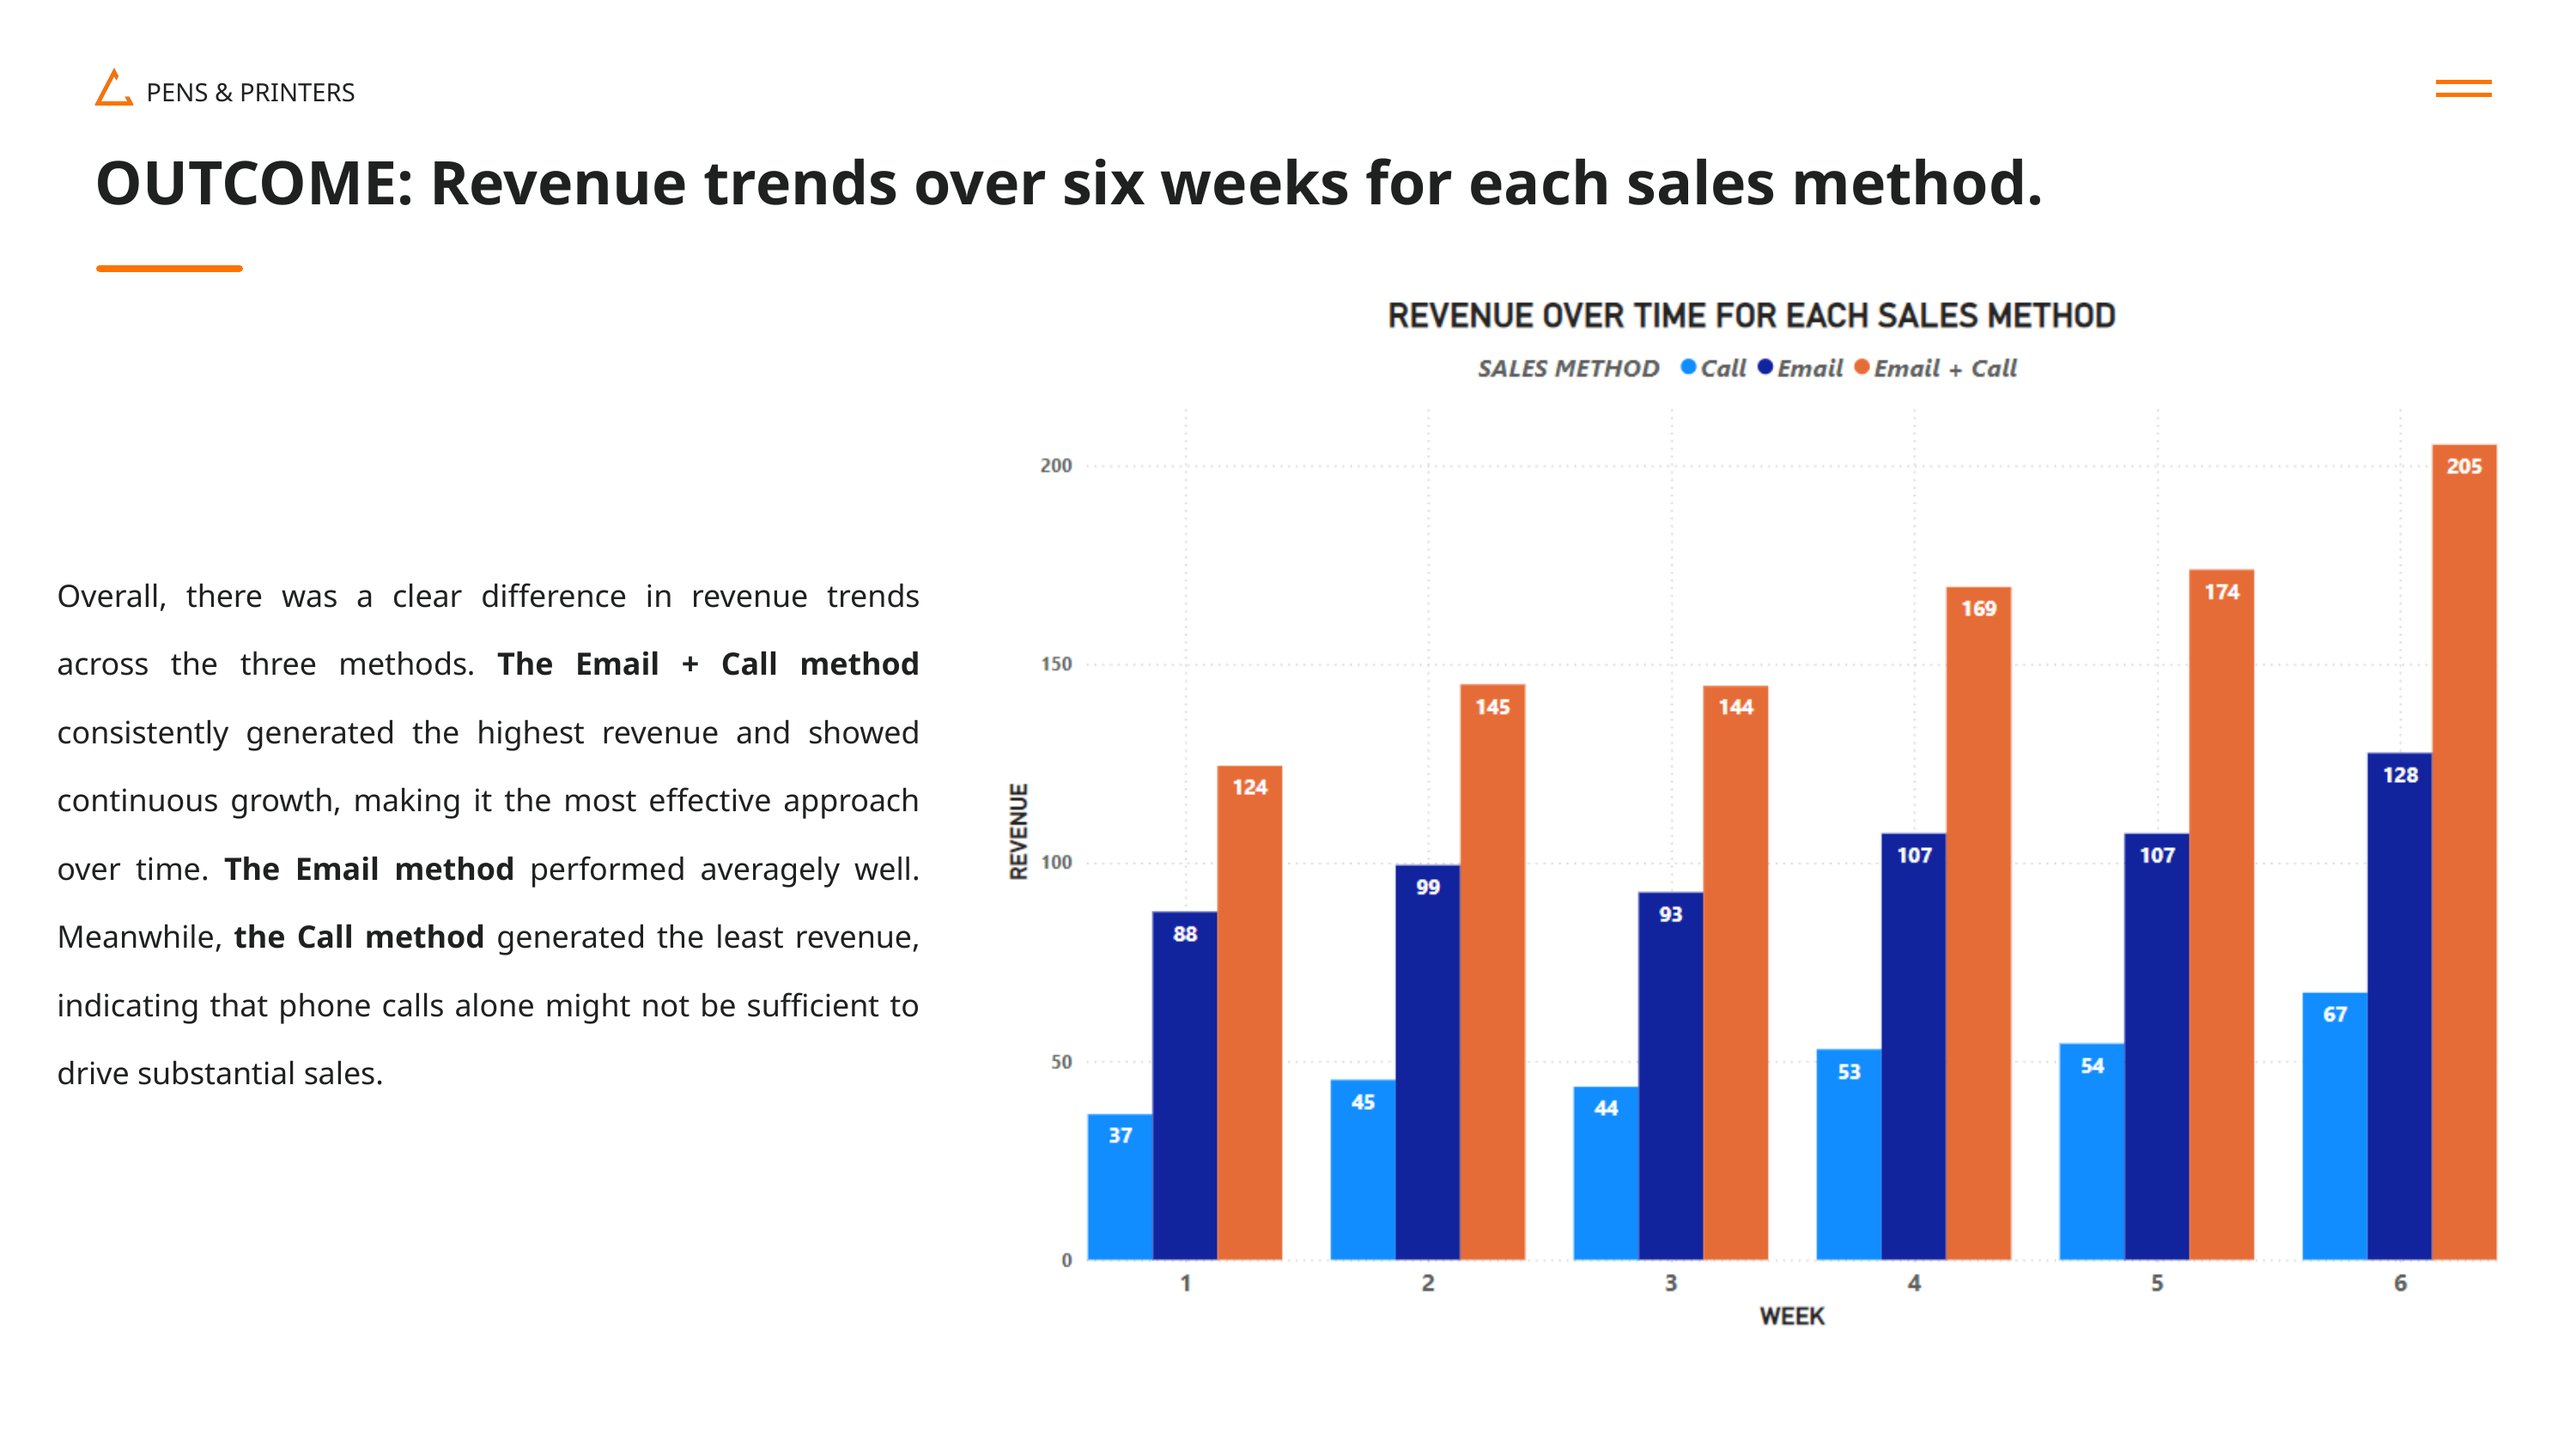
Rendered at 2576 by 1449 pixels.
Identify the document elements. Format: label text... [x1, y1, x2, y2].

text_box [94, 68, 134, 106]
text_box PENS & PRINTERS [146, 71, 365, 107]
text_box OUTCOME: Revenue trends over six weeks for each sales method. [94, 147, 2145, 217]
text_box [2435, 79, 2493, 84]
text_box [980, 289, 2547, 1352]
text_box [2435, 92, 2493, 97]
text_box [95, 264, 244, 273]
text_box Overall, there was a clear difference in revenue trends across the three methods. The Email + Call method consistently generated the highest revenue and showed continuous growth, making it the most effective approach over time. The Email method performed averagely well. Meanwhile, the Call method generated the least revenue, indicating that phone calls alone might not be sufficient to drive substantial sales. [57, 545, 920, 1091]
